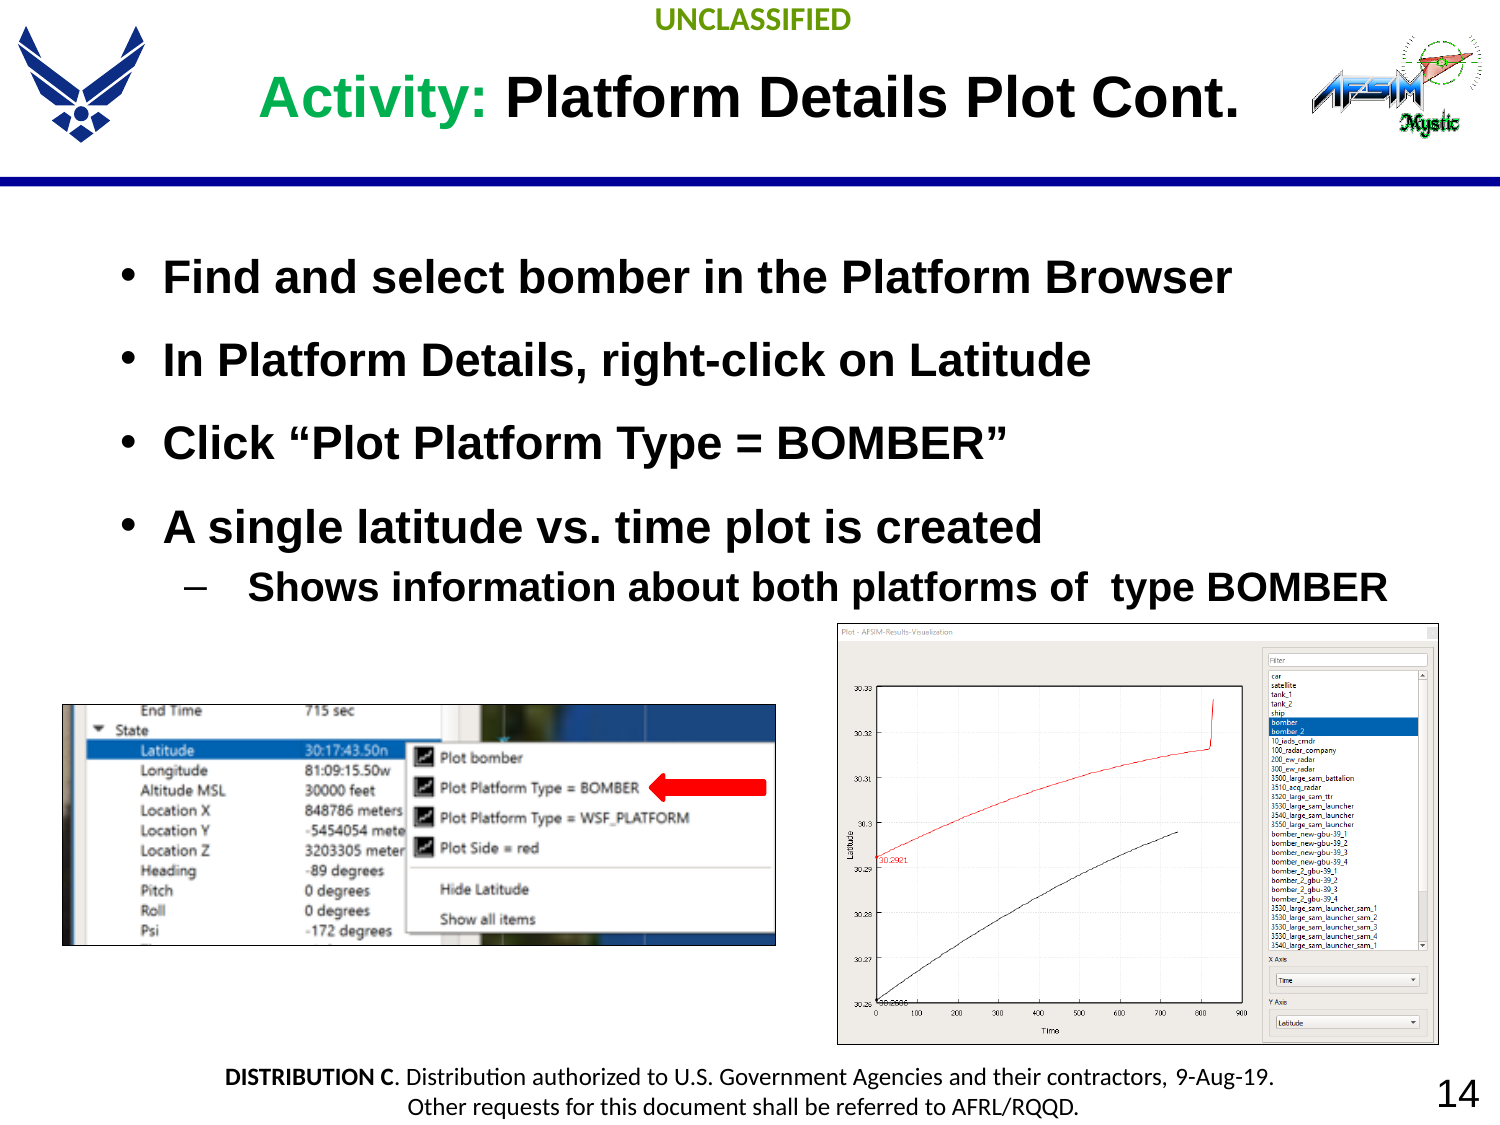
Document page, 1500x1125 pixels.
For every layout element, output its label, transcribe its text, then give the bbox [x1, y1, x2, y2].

list Find and select bomber in the Platform Browser In Platform Details, right-click on Latitude Click “Plot Platform Type = BOMBER” A single latitude vs. time plot is created Shows information about both platforms of type BOMBER [62, 224, 1426, 625]
picture [837, 622, 1439, 1046]
picture [62, 703, 777, 947]
picture [1312, 31, 1482, 145]
title Activity: Platform Details Plot Cont. [206, 0, 1294, 188]
